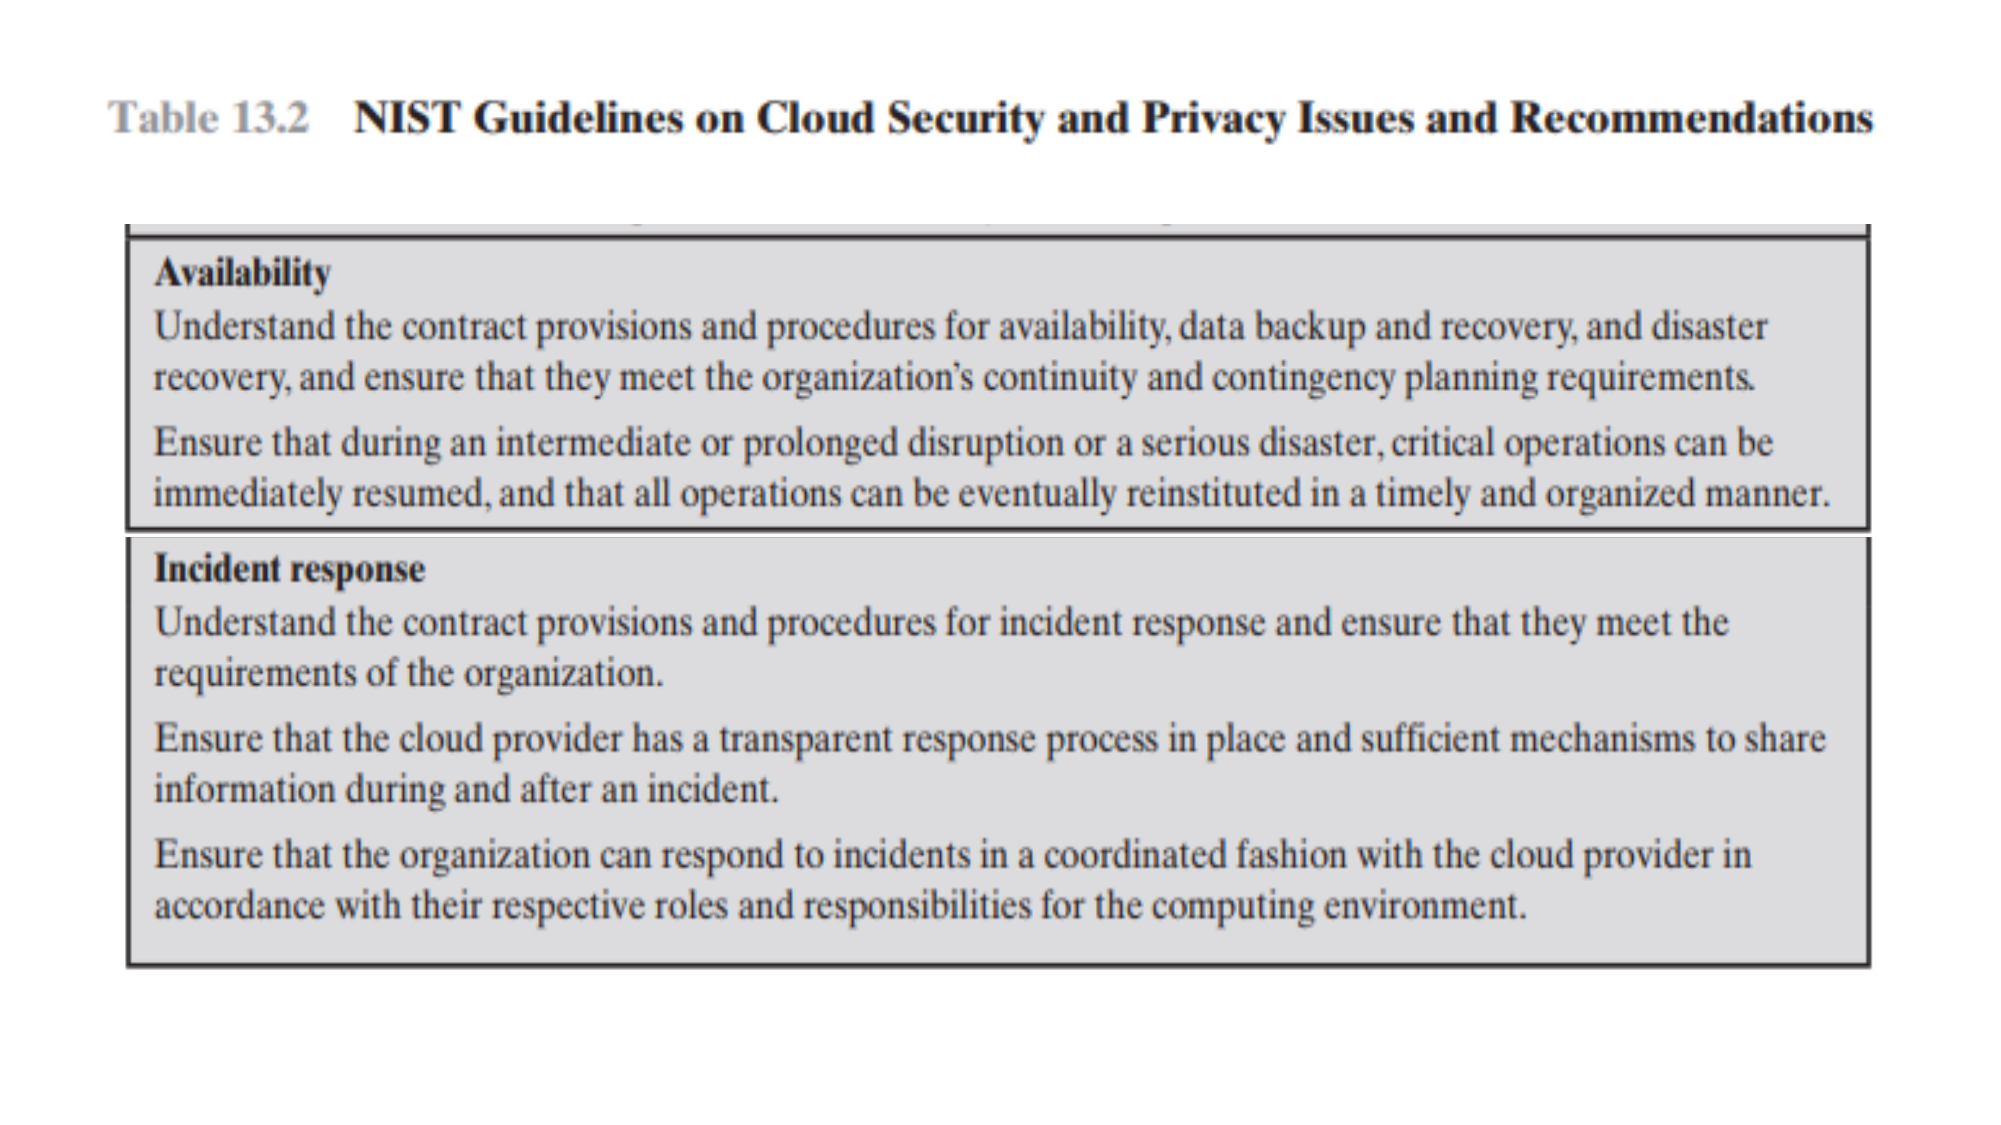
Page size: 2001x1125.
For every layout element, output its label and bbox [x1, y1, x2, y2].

text_box [118, 224, 1880, 977]
picture [100, 78, 1899, 151]
